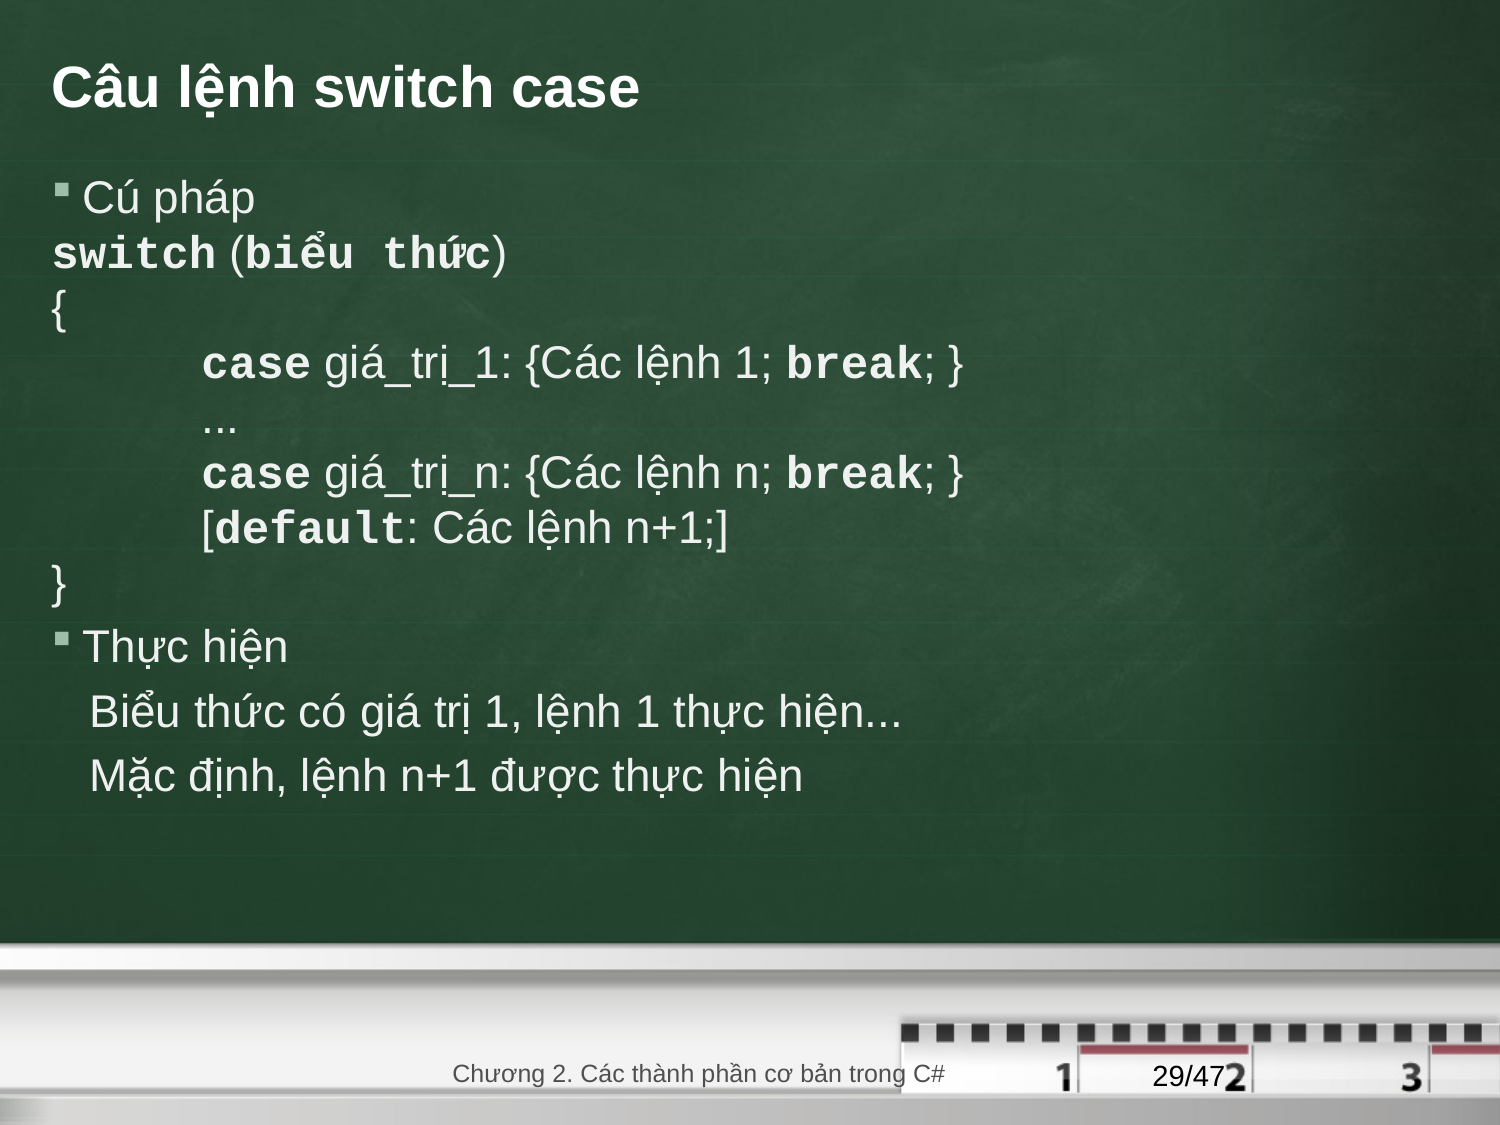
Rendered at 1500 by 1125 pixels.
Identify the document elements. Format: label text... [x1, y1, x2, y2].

slide_number 29/47 [1137, 1050, 1463, 1103]
footer Chương 2. Các thành phần cơ bản trong C# [437, 1050, 1088, 1103]
picture [0, 0, 1500, 1125]
title Câu lệnh switch case [51, 40, 1449, 140]
list Cú pháp switch (biểu thức) { case giá_trị_1: {Các lệnh 1; break; } ... case giá_trị_n: {Các lệnh n; break; } [default: Các lệnh n+1;] } Thực hiện Biểu thức có giá trị 1, lệnh 1 thực hiện... Mặc định, lệnh n+1 được thực hiện [51, 160, 1451, 797]
